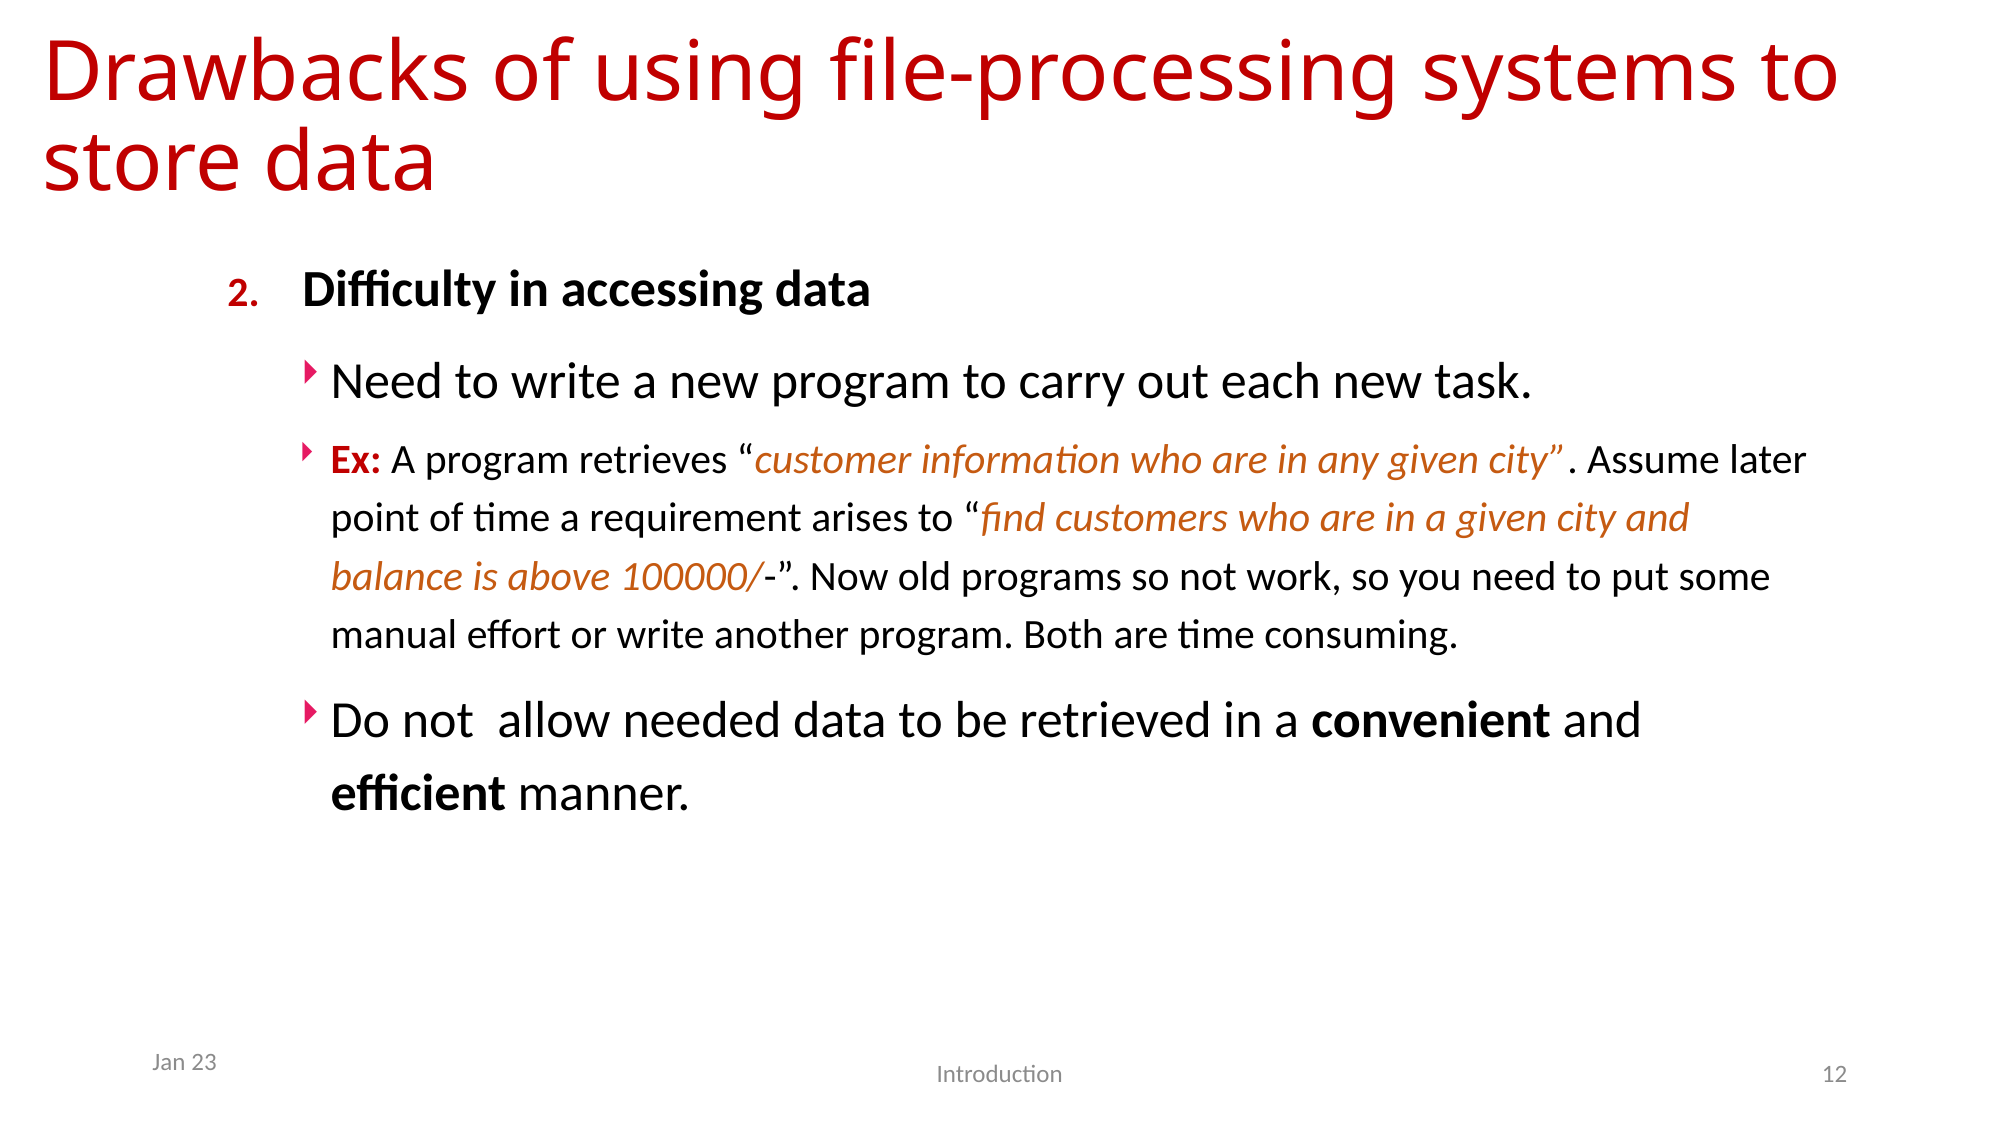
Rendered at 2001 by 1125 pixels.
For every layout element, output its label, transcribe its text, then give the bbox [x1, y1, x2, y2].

footer Introduction [662, 1042, 1338, 1103]
slide_number 12 [1412, 1042, 1863, 1103]
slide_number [137, 1030, 588, 1091]
text_box Difficulty in accessing data Need to write a new program to carry out each new task. Ex: A program retrieves “customer information who are in any given city”. Assume later point of time a requirement arises to “find customers who are in a given city and balance is above 100000/-”. Now old programs so not work, so you need to put some manual effort or write another program. Both are time consuming. Do not allow needed data to be retrieved in a convenient and efficient manner. [137, 247, 1838, 857]
title Drawbacks of using file-processing systems to store data [27, 9, 1973, 228]
